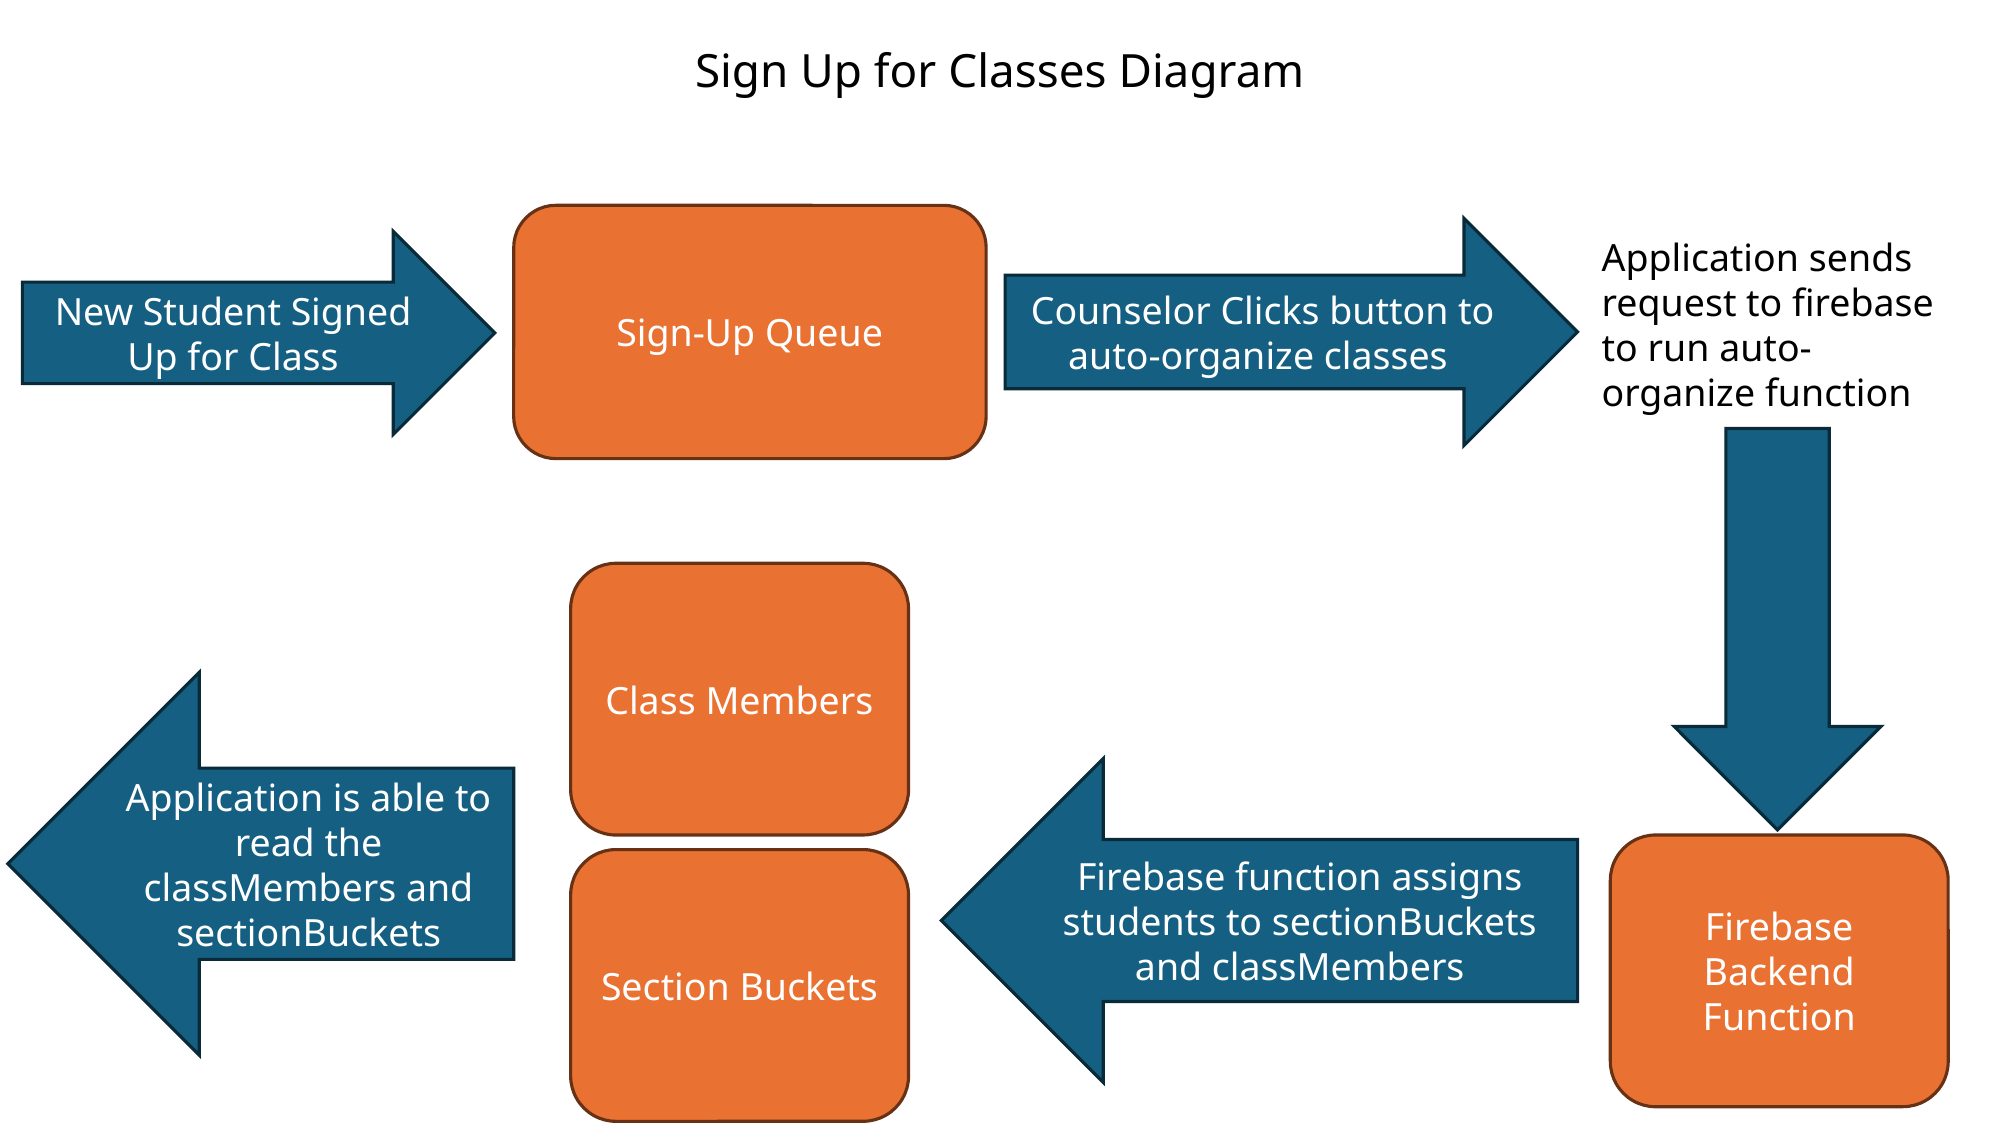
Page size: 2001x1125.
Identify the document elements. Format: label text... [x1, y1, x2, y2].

text_box Counselor Clicks button to auto-organize classes [1003, 214, 1580, 450]
text_box Sign Up for Classes Diagram [680, 34, 1320, 105]
text_box Firebase function assigns students to sectionBuckets and classMembers [939, 754, 1580, 1087]
text_box Sign-Up Queue [512, 203, 988, 461]
text_box [1670, 426, 1885, 833]
text_box Application is able to read the classMembers and sectionBuckets [5, 668, 516, 1059]
text_box New Student Signed Up for Class [20, 227, 498, 439]
text_box Application sends request to firebase to run auto-organize function [1586, 226, 1968, 422]
text_box Class Members [569, 561, 911, 837]
text_box Section Buckets [569, 848, 911, 1123]
text_box Firebase Backend Function [1608, 833, 1950, 1109]
